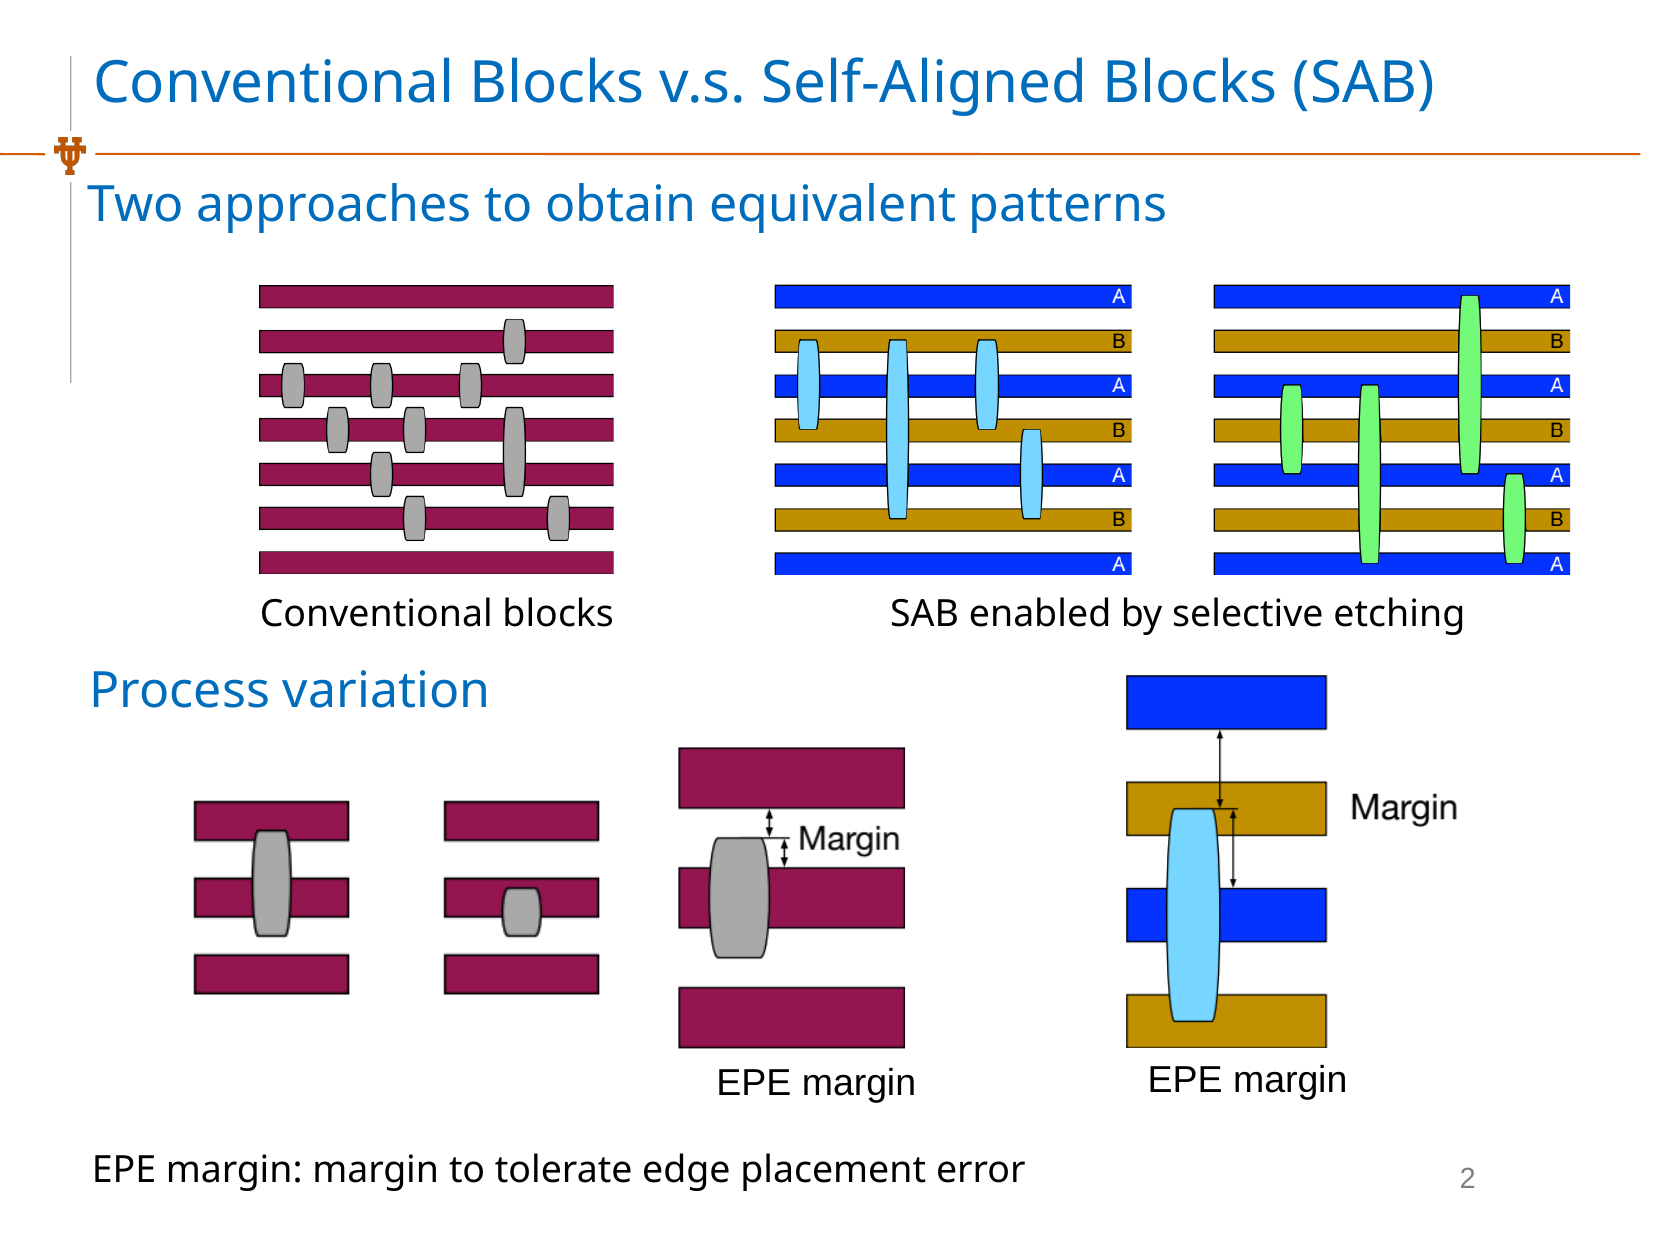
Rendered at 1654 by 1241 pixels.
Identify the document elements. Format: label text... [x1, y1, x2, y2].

picture [772, 282, 1132, 576]
picture [676, 745, 906, 1049]
picture [191, 798, 350, 995]
text_box SAB enabled by selective etching [875, 585, 1491, 642]
picture [1124, 673, 1457, 1049]
text_box Process variation [74, 655, 1590, 753]
text_box EPE margin: margin to tolerate edge placement error [76, 1141, 1153, 1200]
picture [1210, 282, 1571, 576]
picture [256, 283, 614, 575]
picture [440, 798, 600, 995]
list Two approaches to obtain equivalent patterns [72, 169, 1587, 314]
slide_number 2 [1444, 1151, 1587, 1207]
text_box Conventional blocks [245, 585, 639, 642]
title Conventional Blocks v.s. Self-Aligned Blocks (SAB) [78, 18, 1574, 148]
